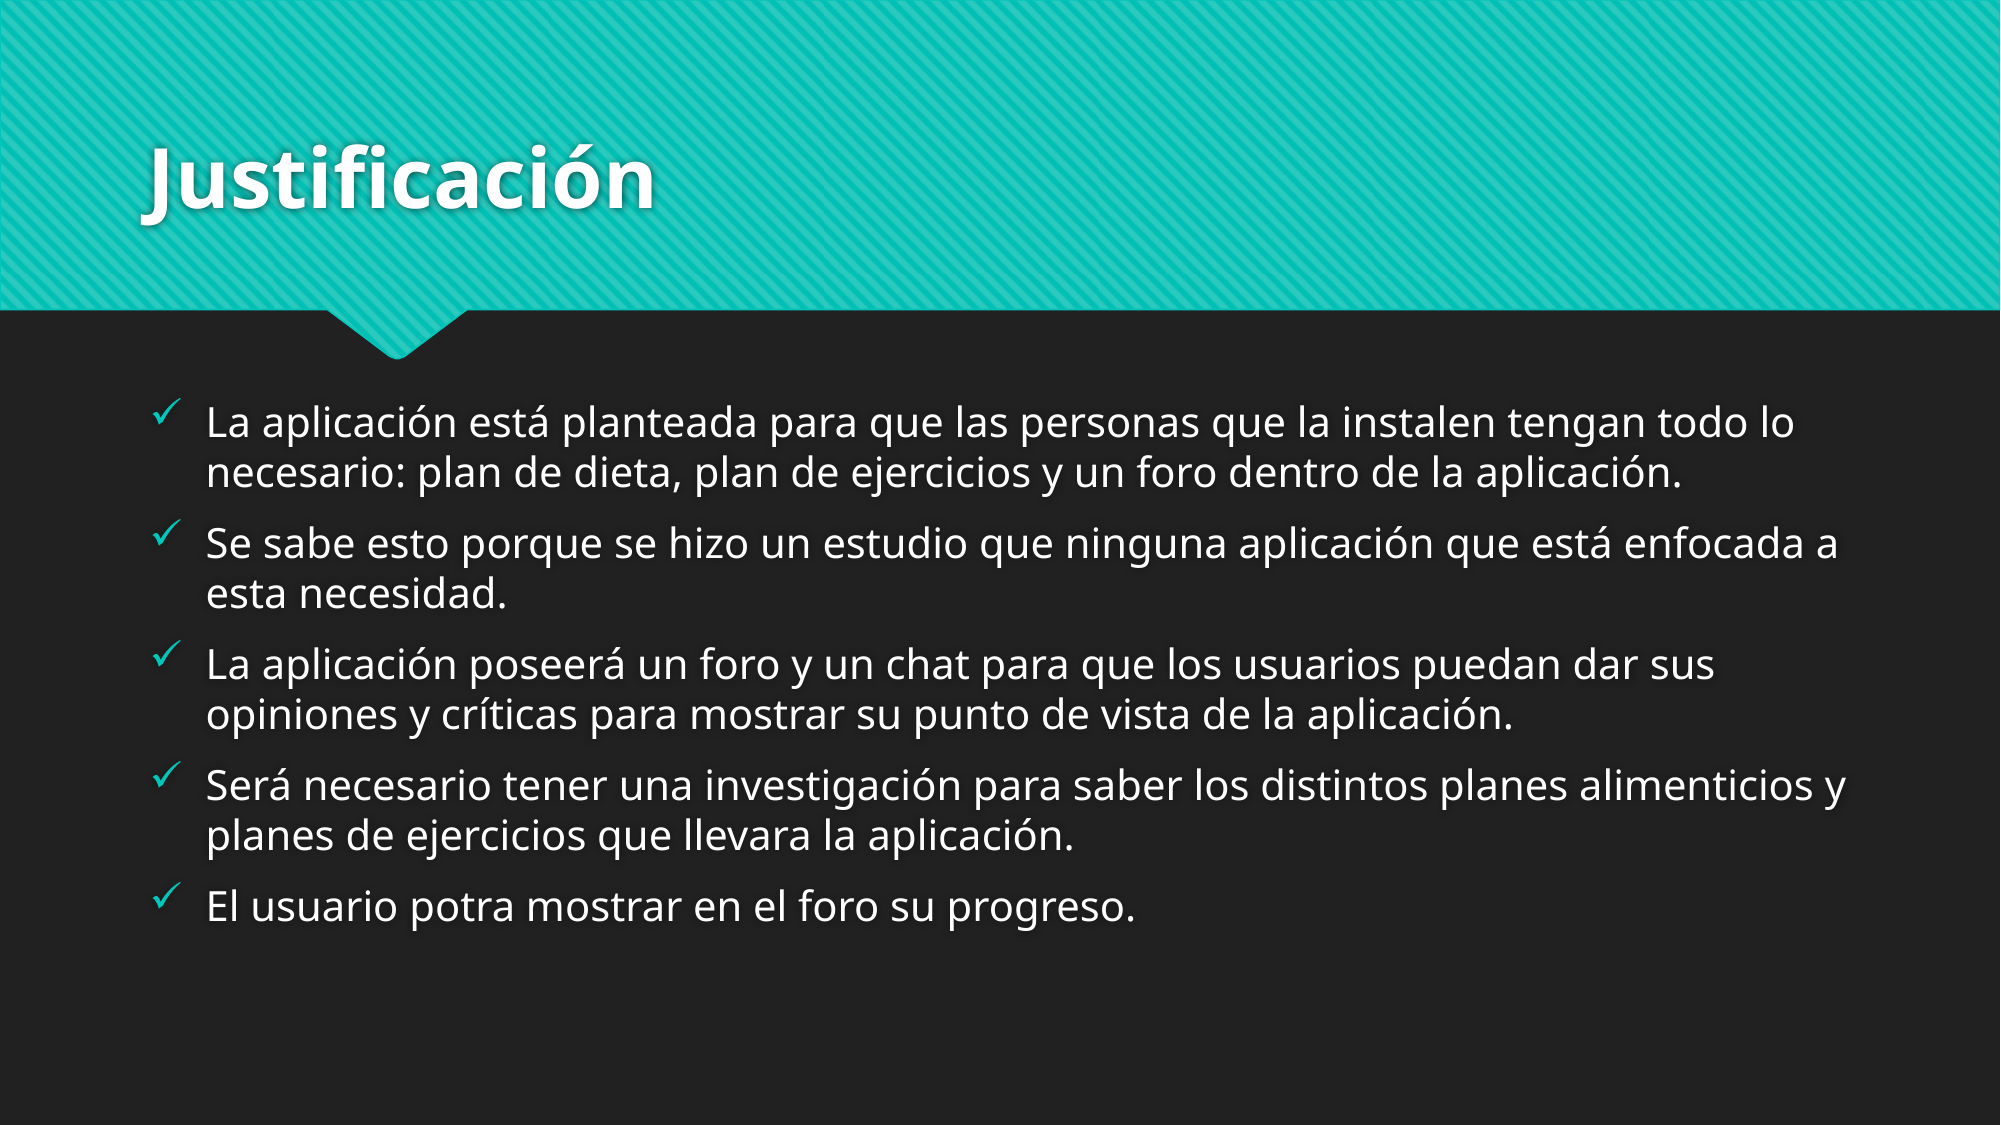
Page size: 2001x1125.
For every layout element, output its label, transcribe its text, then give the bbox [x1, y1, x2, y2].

list La aplicación está planteada para que las personas que la instalen tengan todo lo necesario: plan de dieta, plan de ejercicios y un foro dentro de la aplicación. Se sabe esto porque se hizo un estudio que ninguna aplicación que está enfocada a esta necesidad. La aplicación poseerá un foro y un chat para que los usuarios puedan dar sus opiniones y críticas para mostrar su punto de vista de la aplicación. Será necesario tener una investigación para saber los distintos planes alimenticios y planes de ejercicios que llevara la aplicación. El usuario potra mostrar en el foro su progreso. [134, 364, 1866, 962]
title Justificación [132, 73, 1868, 233]
